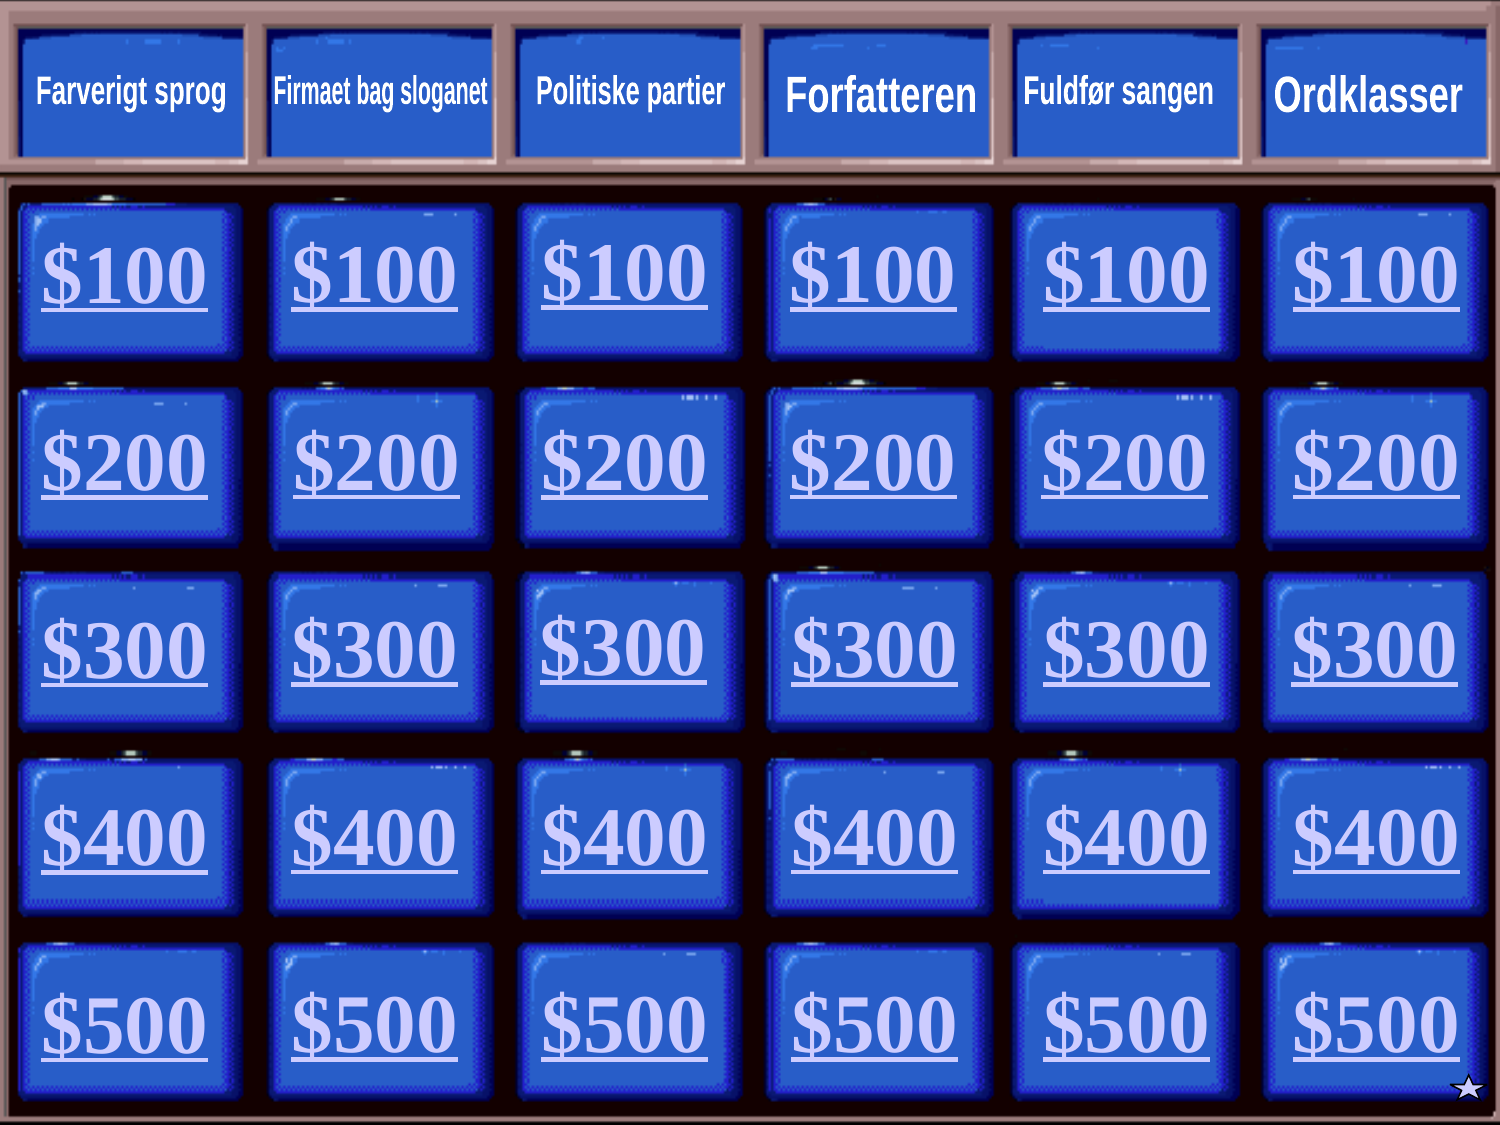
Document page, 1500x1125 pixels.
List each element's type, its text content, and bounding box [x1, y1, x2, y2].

text_box [1449, 1074, 1488, 1100]
text_box $200 [774, 399, 972, 515]
text_box $100 [26, 212, 224, 328]
text_box $500 [276, 962, 474, 1077]
text_box $400 [276, 774, 474, 890]
text_box $300 [26, 587, 224, 703]
text_box $100 [1028, 212, 1225, 327]
text_box $100 [276, 212, 474, 327]
text_box $300 [525, 584, 722, 700]
text_box $300 [776, 587, 974, 702]
text_box $500 [1028, 962, 1225, 1077]
text_box $100 [526, 209, 724, 325]
text_box $500 [26, 962, 224, 1078]
text_box $200 [526, 399, 724, 515]
text_box $400 [1278, 774, 1475, 890]
text_box $300 [276, 587, 474, 702]
text_box $500 [1278, 962, 1475, 1077]
text_box $200 [26, 399, 224, 515]
text_box $100 [774, 212, 972, 327]
text_box $300 [1276, 587, 1474, 702]
text_box $400 [526, 774, 724, 890]
text_box $500 [526, 962, 724, 1077]
text_box $400 [26, 774, 224, 890]
text_box $200 [1278, 399, 1475, 515]
text_box $400 [776, 774, 974, 890]
text_box $100 [1278, 212, 1475, 327]
text_box $300 [1028, 587, 1225, 702]
text_box $200 [278, 399, 475, 515]
picture [0, 0, 1500, 1125]
text_box $400 [1028, 774, 1225, 890]
text_box $200 [1026, 399, 1224, 515]
text_box $500 [776, 962, 974, 1077]
